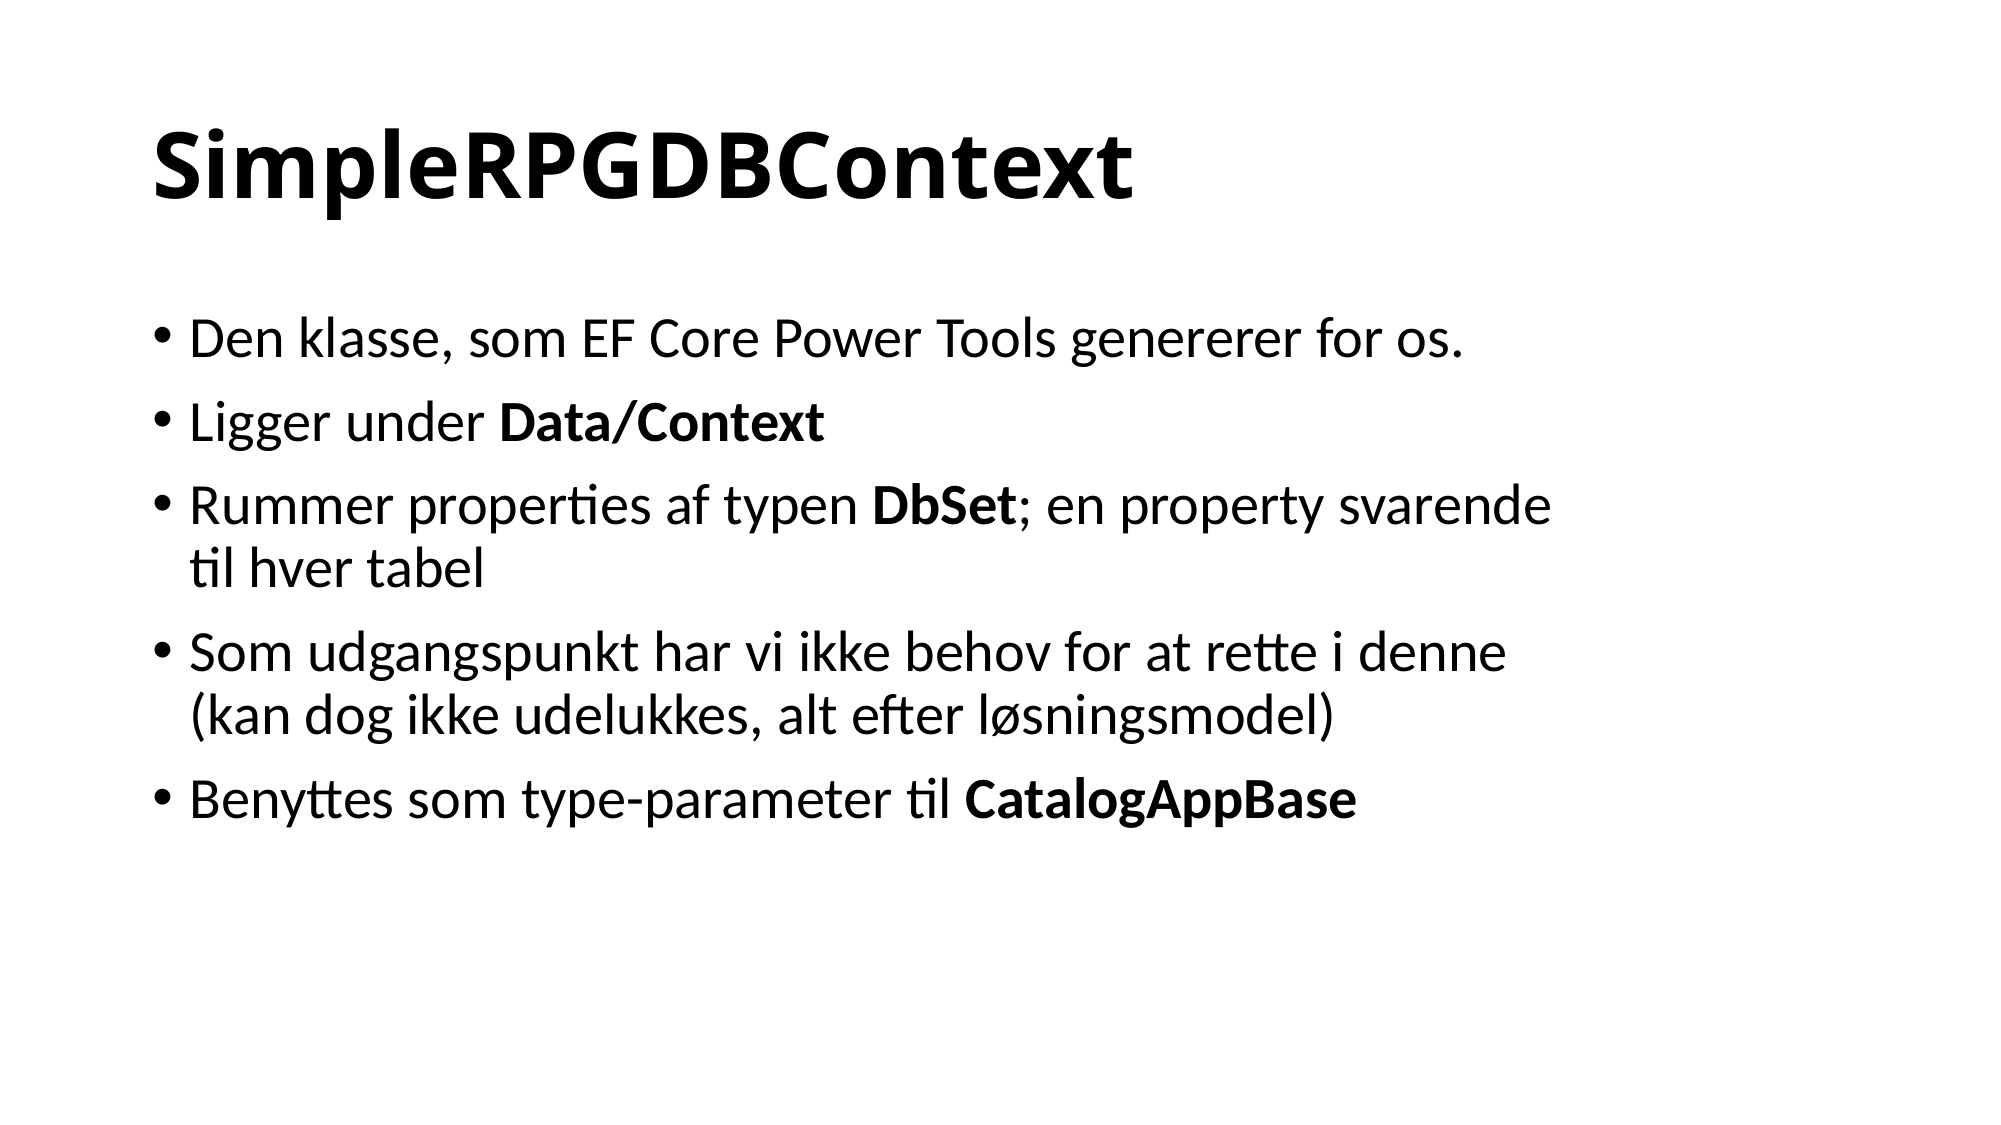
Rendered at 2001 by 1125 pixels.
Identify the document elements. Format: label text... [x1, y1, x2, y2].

title SimpleRPGDBContext [137, 59, 1863, 278]
list Den klasse, som EF Core Power Tools genererer for os. Ligger under Data/Context Rummer properties af typen DbSet; en property svarende til hver tabel Som udgangspunkt har vi ikke behov for at rette i denne (kan dog ikke udelukkes, alt efter løsningsmodel) Benyttes som type-parameter til CatalogAppBase [137, 299, 1579, 1014]
